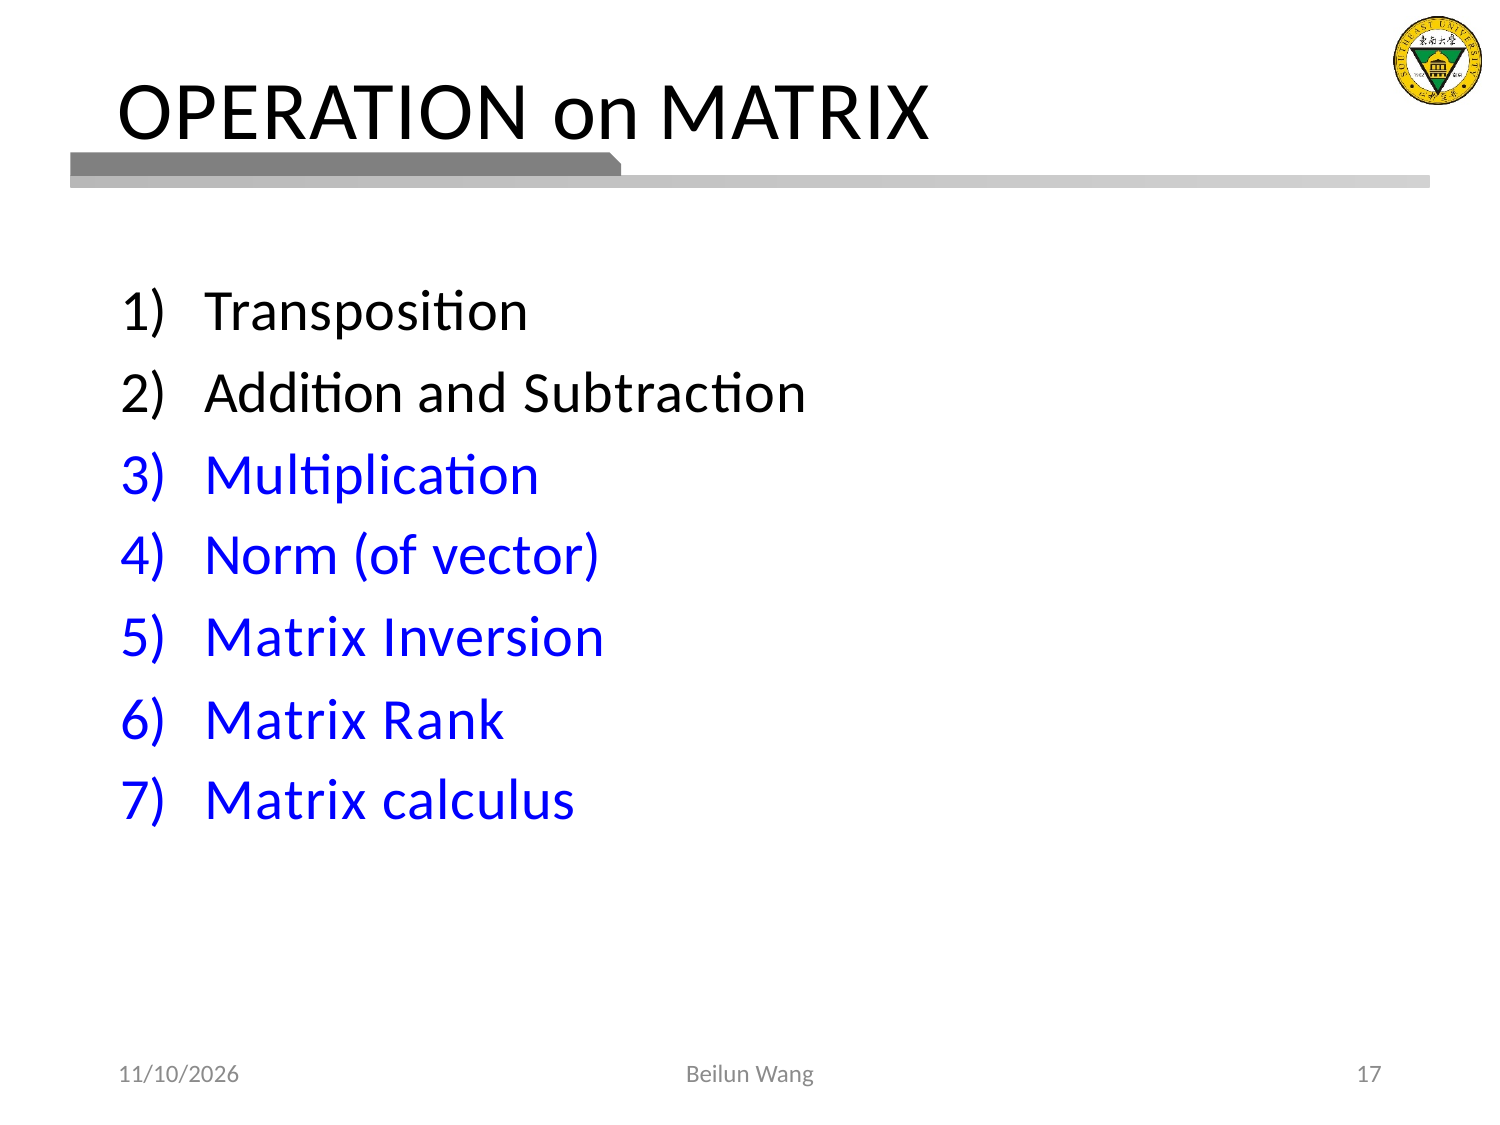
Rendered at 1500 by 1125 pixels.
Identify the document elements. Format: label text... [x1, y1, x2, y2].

slide_number 17 [1059, 1042, 1397, 1103]
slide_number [103, 1042, 441, 1103]
title OPERATION on MATRIX [103, 59, 1361, 156]
footer Beilun Wang [496, 1042, 1004, 1103]
list Transposition Addition and Subtraction Multiplication Norm (of vector) Matrix Inversion Matrix Rank Matrix calculus [103, 264, 1397, 1014]
picture [1393, 16, 1482, 105]
